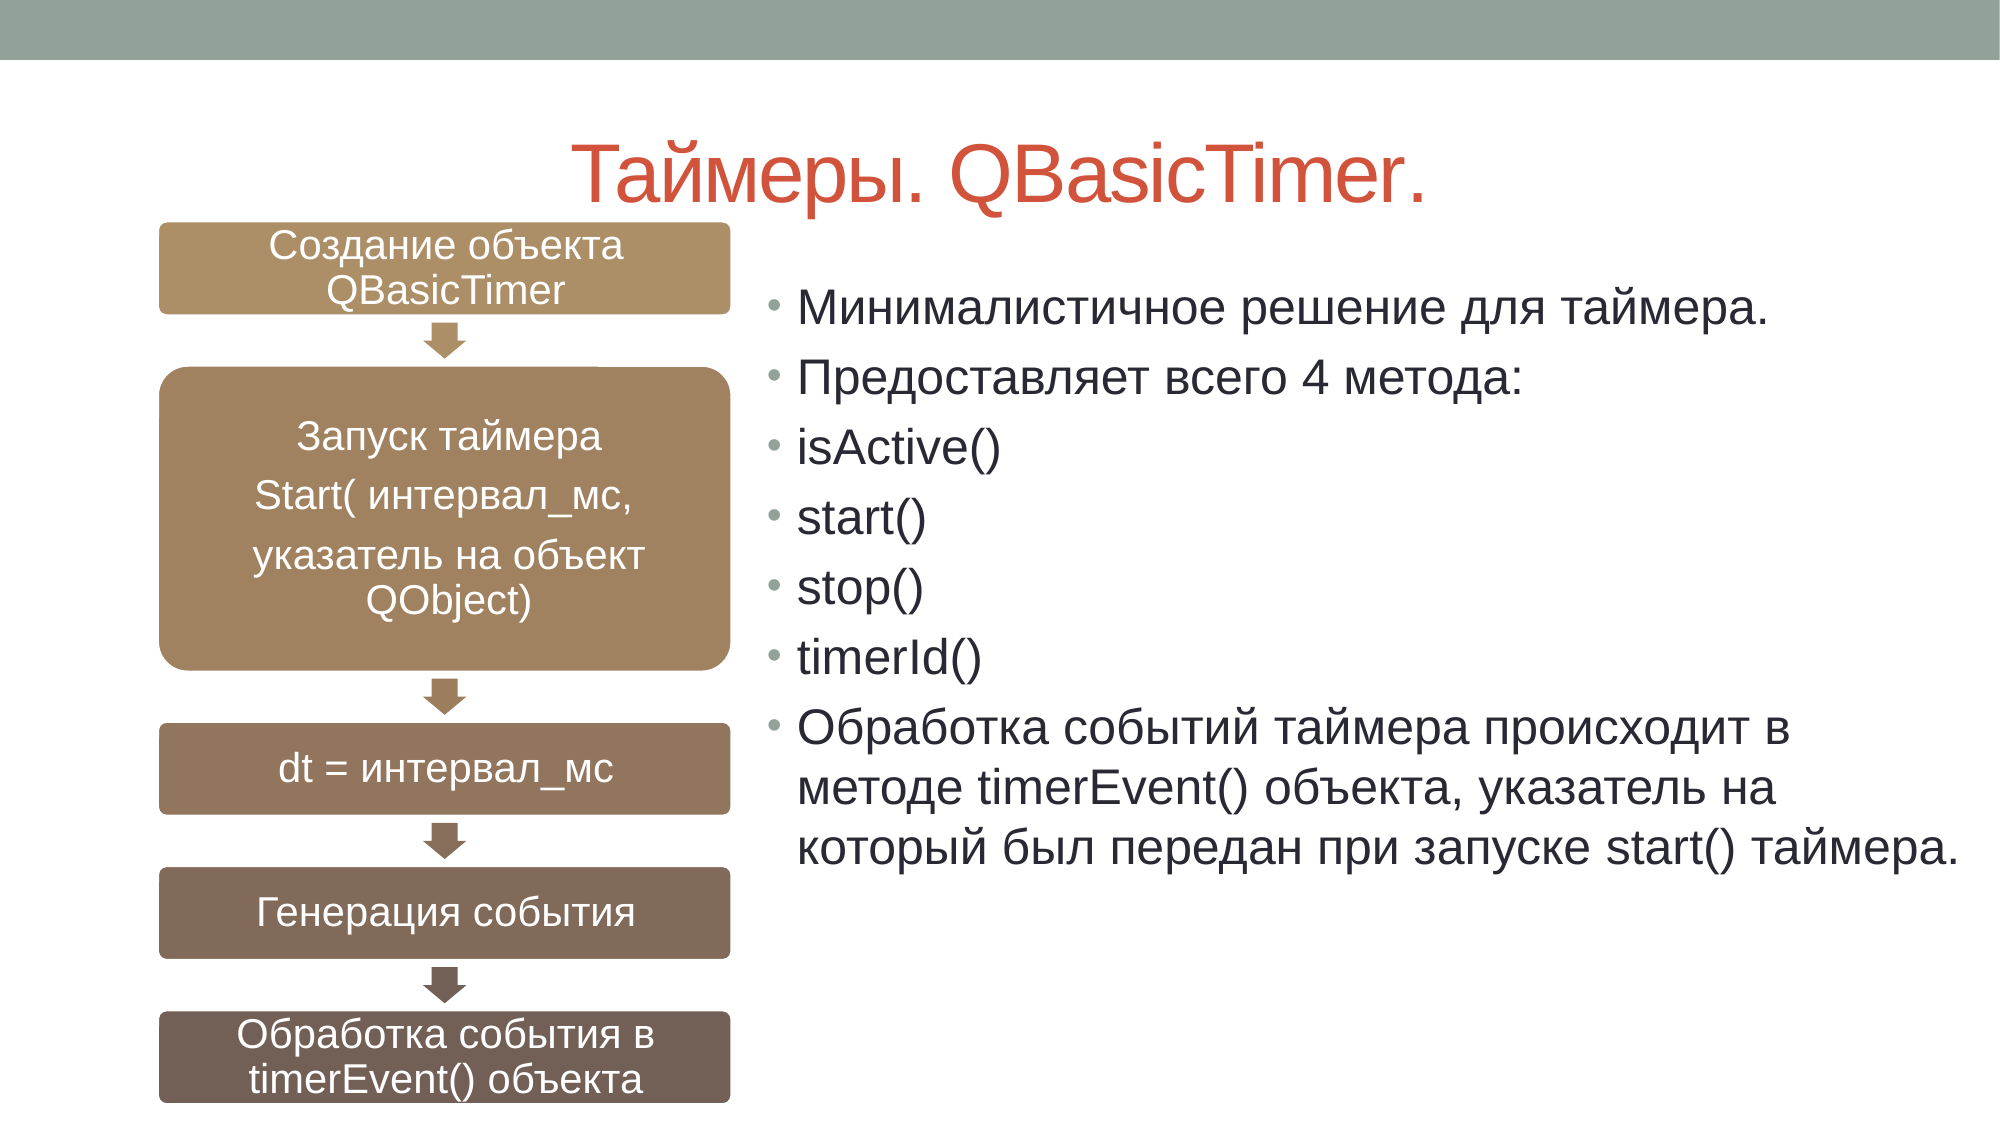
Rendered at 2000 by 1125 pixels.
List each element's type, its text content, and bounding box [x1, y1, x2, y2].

title Таймеры. QBasicTimer. [99, 87, 1900, 250]
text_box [113, 219, 776, 1107]
list Минималистичное решение для таймера. Предоставляет всего 4 метода: isActive() start() stop() timerId() Обработка событий таймера происходит в методе timerEvent() объекта, указатель на который был передан при запуске start() таймера. [783, 267, 1981, 1068]
